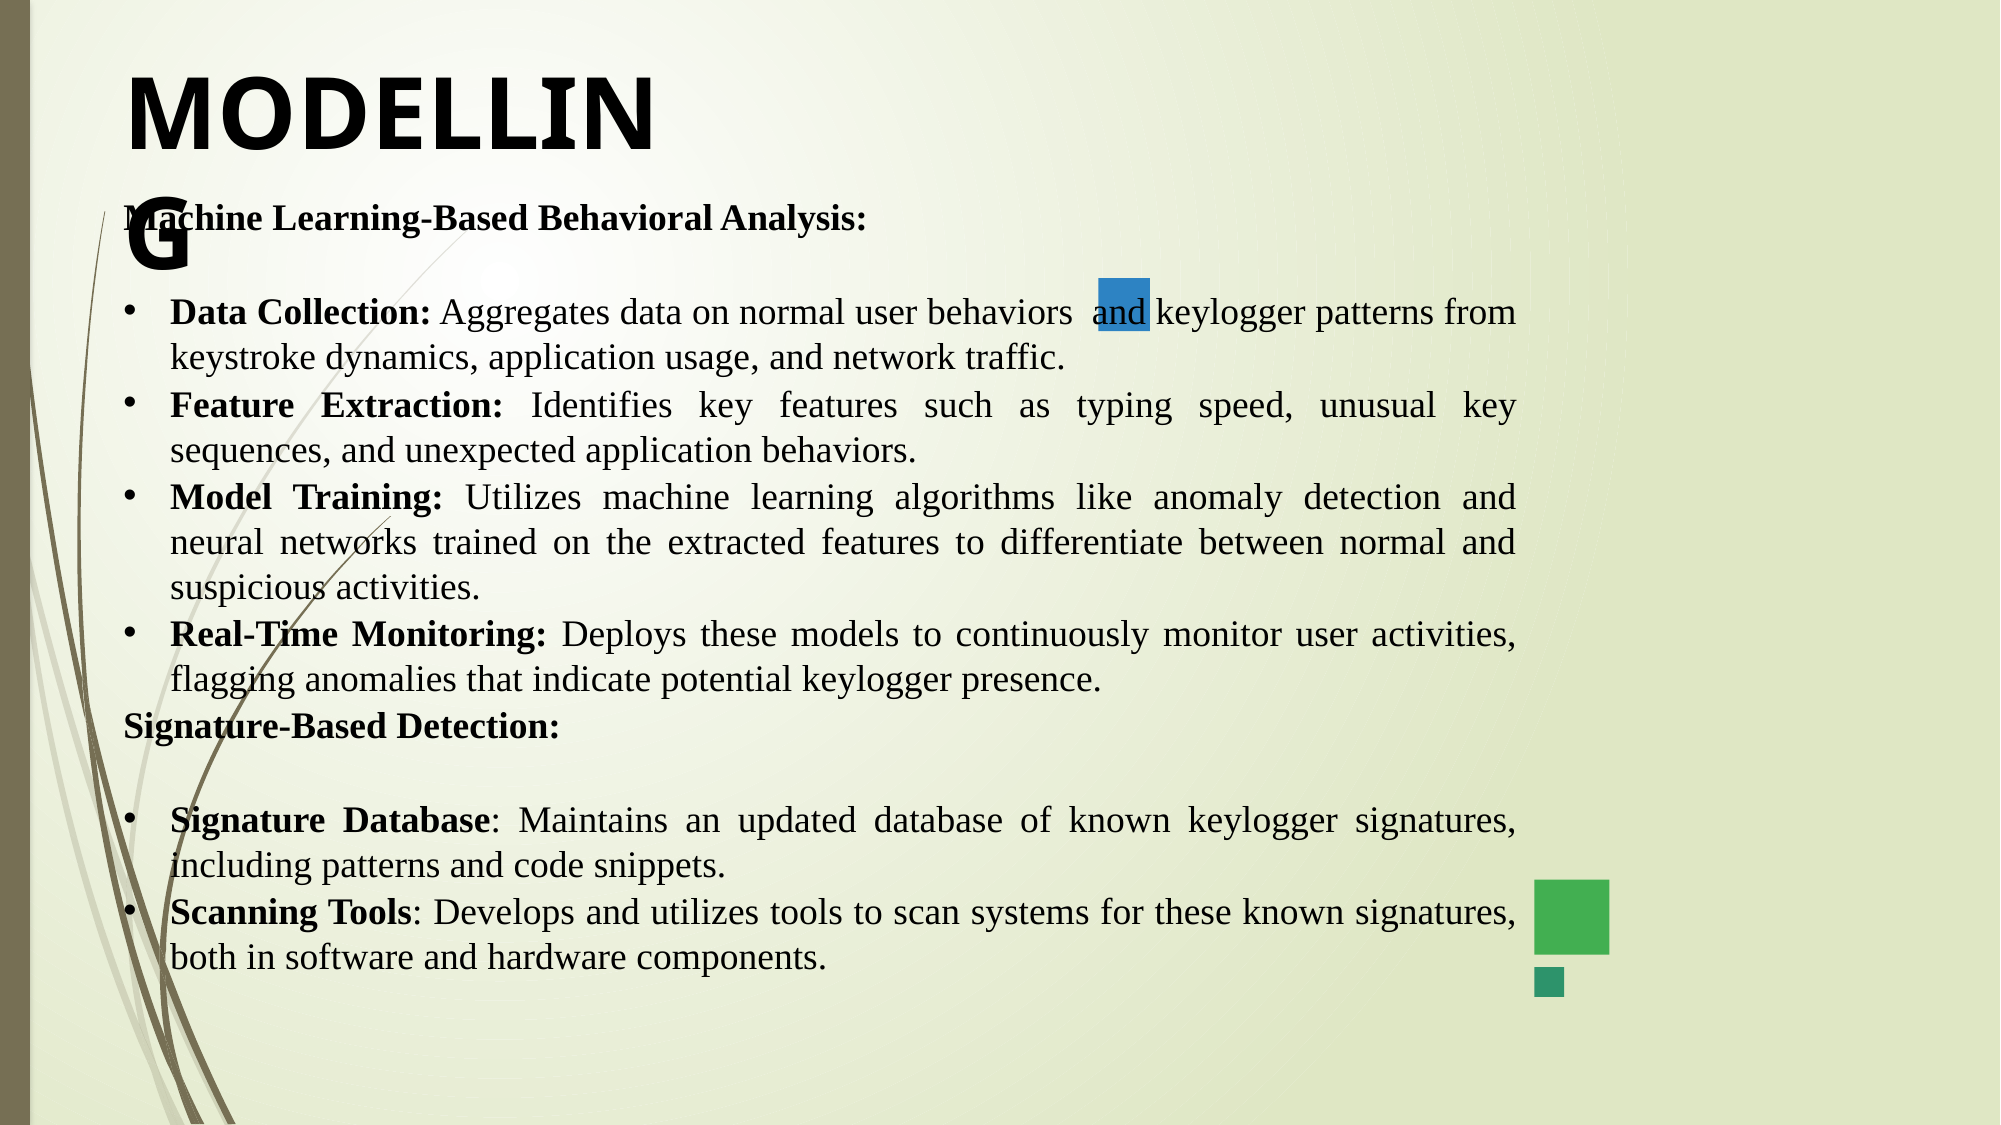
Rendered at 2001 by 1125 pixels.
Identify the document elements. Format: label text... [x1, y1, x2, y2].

text_box Machine Learning-Based Behavioral Analysis: Data Collection: Aggregates data on normal user behaviors and keylogger patterns from keystroke dynamics, application usage, and network traffic. Feature Extraction: Identifies key features such as typing speed, unusual key sequences, and unexpected application behaviors. Model Training: Utilizes machine learning algorithms like anomaly detection and neural networks trained on the extracted features to differentiate between normal and suspicious activities. Real-Time Monitoring: Deploys these models to continuously monitor user activities, flagging anomalies that indicate potential keylogger presence. Signature-Based Detection: Signature Database: Maintains an updated database of known keylogger signatures, including patterns and code snippets. Scanning Tools: Develops and utilizes tools to scan systems for these known signatures, both in software and hardware components. [121, 191, 1519, 1045]
text_box MODELLING [121, 47, 664, 290]
text_box [1534, 967, 1565, 997]
text_box [1534, 879, 1610, 955]
